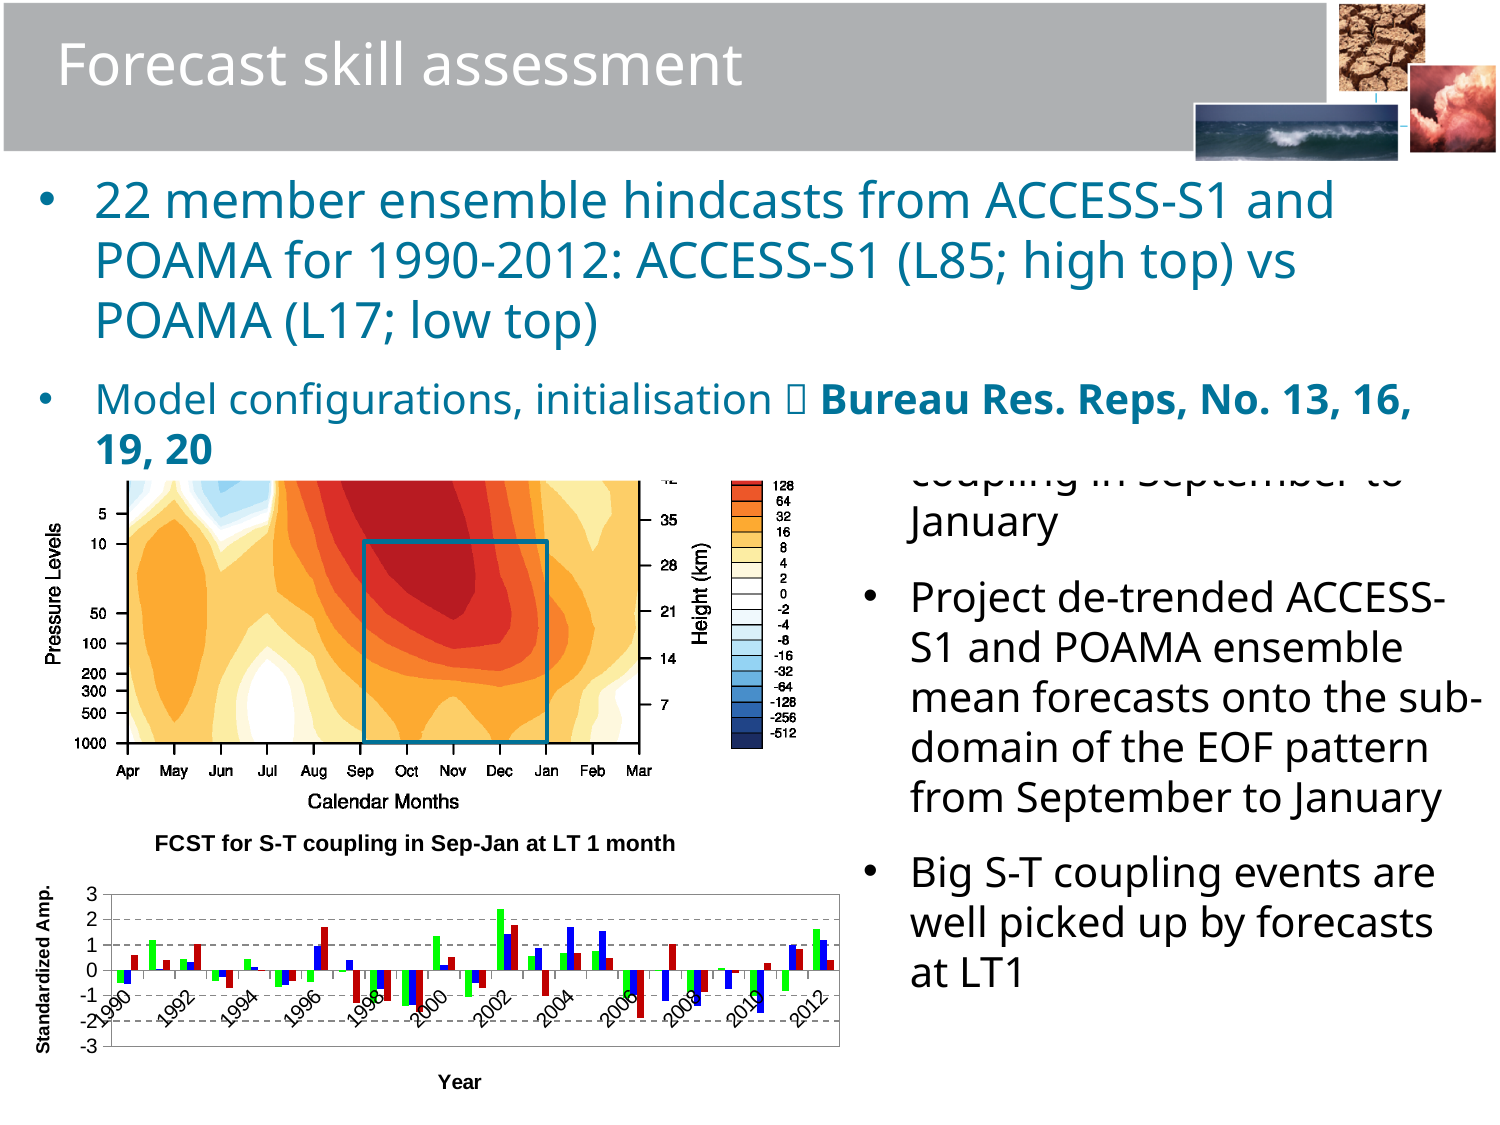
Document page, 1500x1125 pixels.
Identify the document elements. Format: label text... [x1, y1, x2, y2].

text_box 22 member ensemble hindcasts from ACCESS-S1 and POAMA for 1990-2012: ACCESS-S1 (L85; high top) vs POAMA (L17; low top) Model configurations, initialisation  Bureau Res. Reps, No. 13, 16, 19, 20 [23, 160, 1483, 481]
text_box Forecast skill assessment [41, 19, 1228, 144]
chart [0, 822, 999, 1125]
text_box Predict the peak of S-T coupling in September to January Project de-trended ACCESS-S1 and POAMA ensemble mean forecasts onto the sub-domain of the EOF pattern from September to January Big S-T coupling events are well picked up by forecasts at LT1 [848, 387, 1498, 1053]
picture [0, 0, 1498, 192]
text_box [44, 387, 796, 809]
